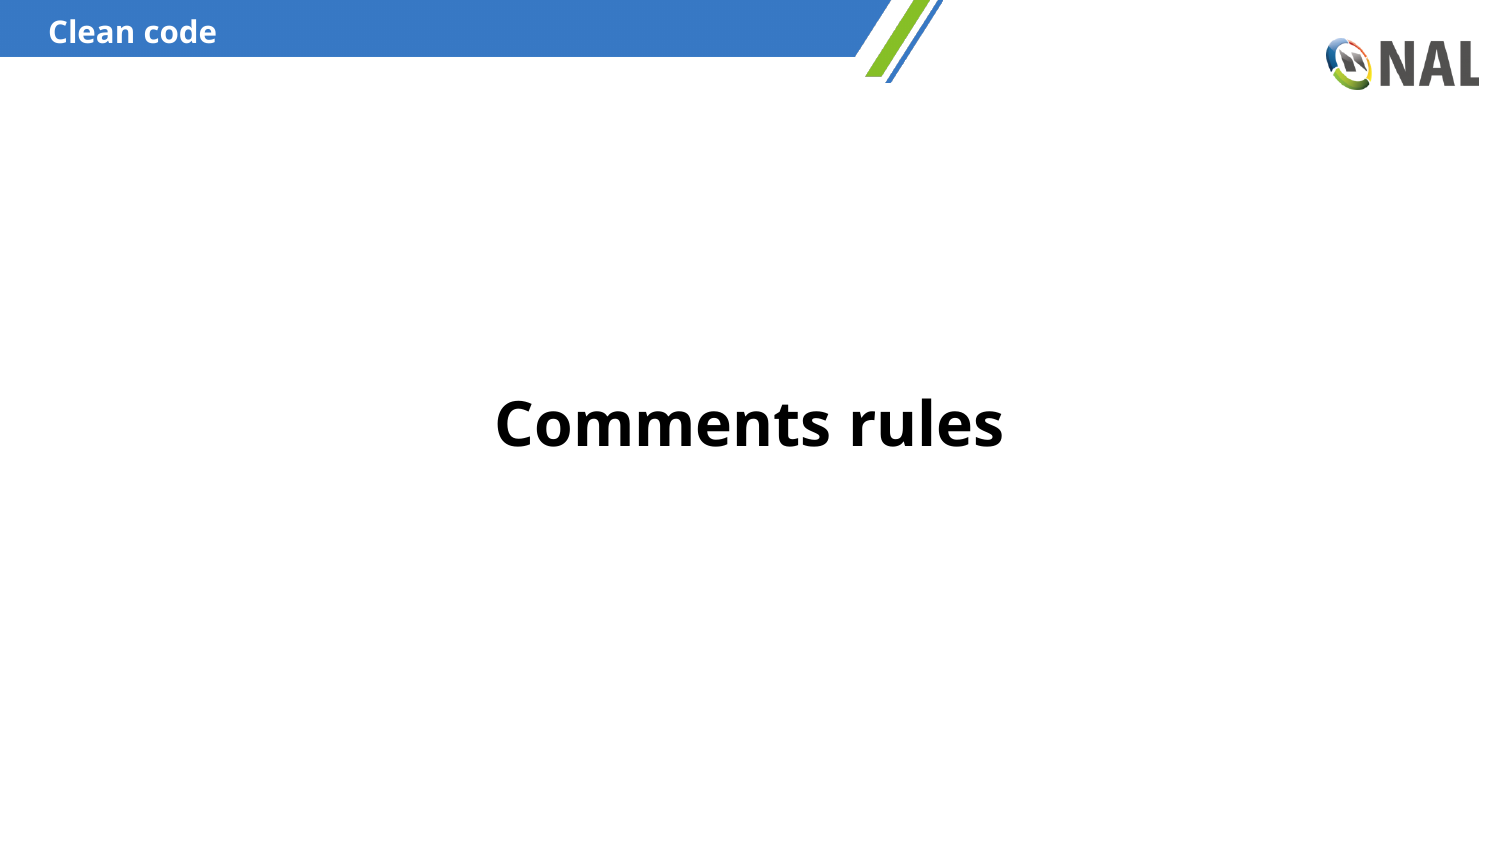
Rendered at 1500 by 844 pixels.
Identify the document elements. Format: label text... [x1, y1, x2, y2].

text_box Comments rules [340, 374, 1159, 470]
picture [0, 0, 943, 83]
picture [1326, 38, 1479, 90]
